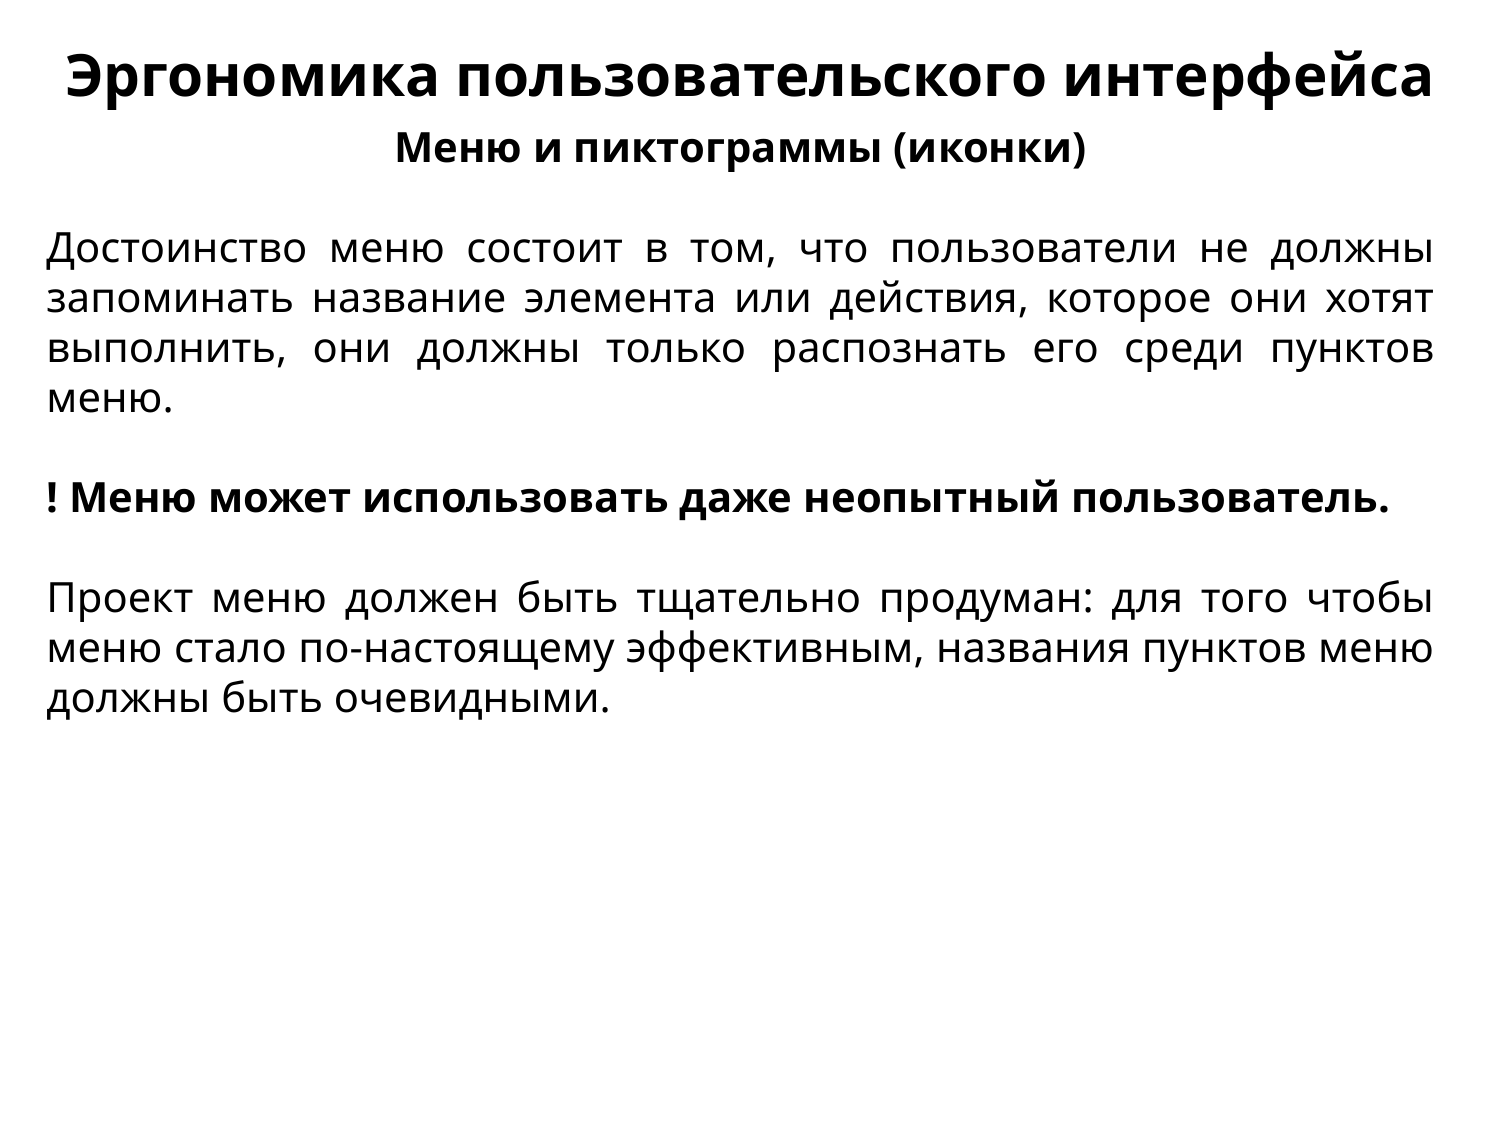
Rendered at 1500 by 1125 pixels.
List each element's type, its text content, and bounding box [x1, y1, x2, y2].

text_box Меню и пиктограммы (иконки) Достоинство меню состоит в том, что пользователи не должны запоминать название элемента или действия, которое они хотят выполнить, они должны только распознать его среди пунктов меню. ! Меню может использовать даже неопыт­ный пользователь. Проект меню должен быть тщательно продуман: для того чтобы меню стало по-настоящему эффек­тивным, названия пунктов меню должны быть очевидными. [31, 113, 1450, 729]
text_box Эргономика пользовательского интерфейса [17, 30, 1483, 116]
